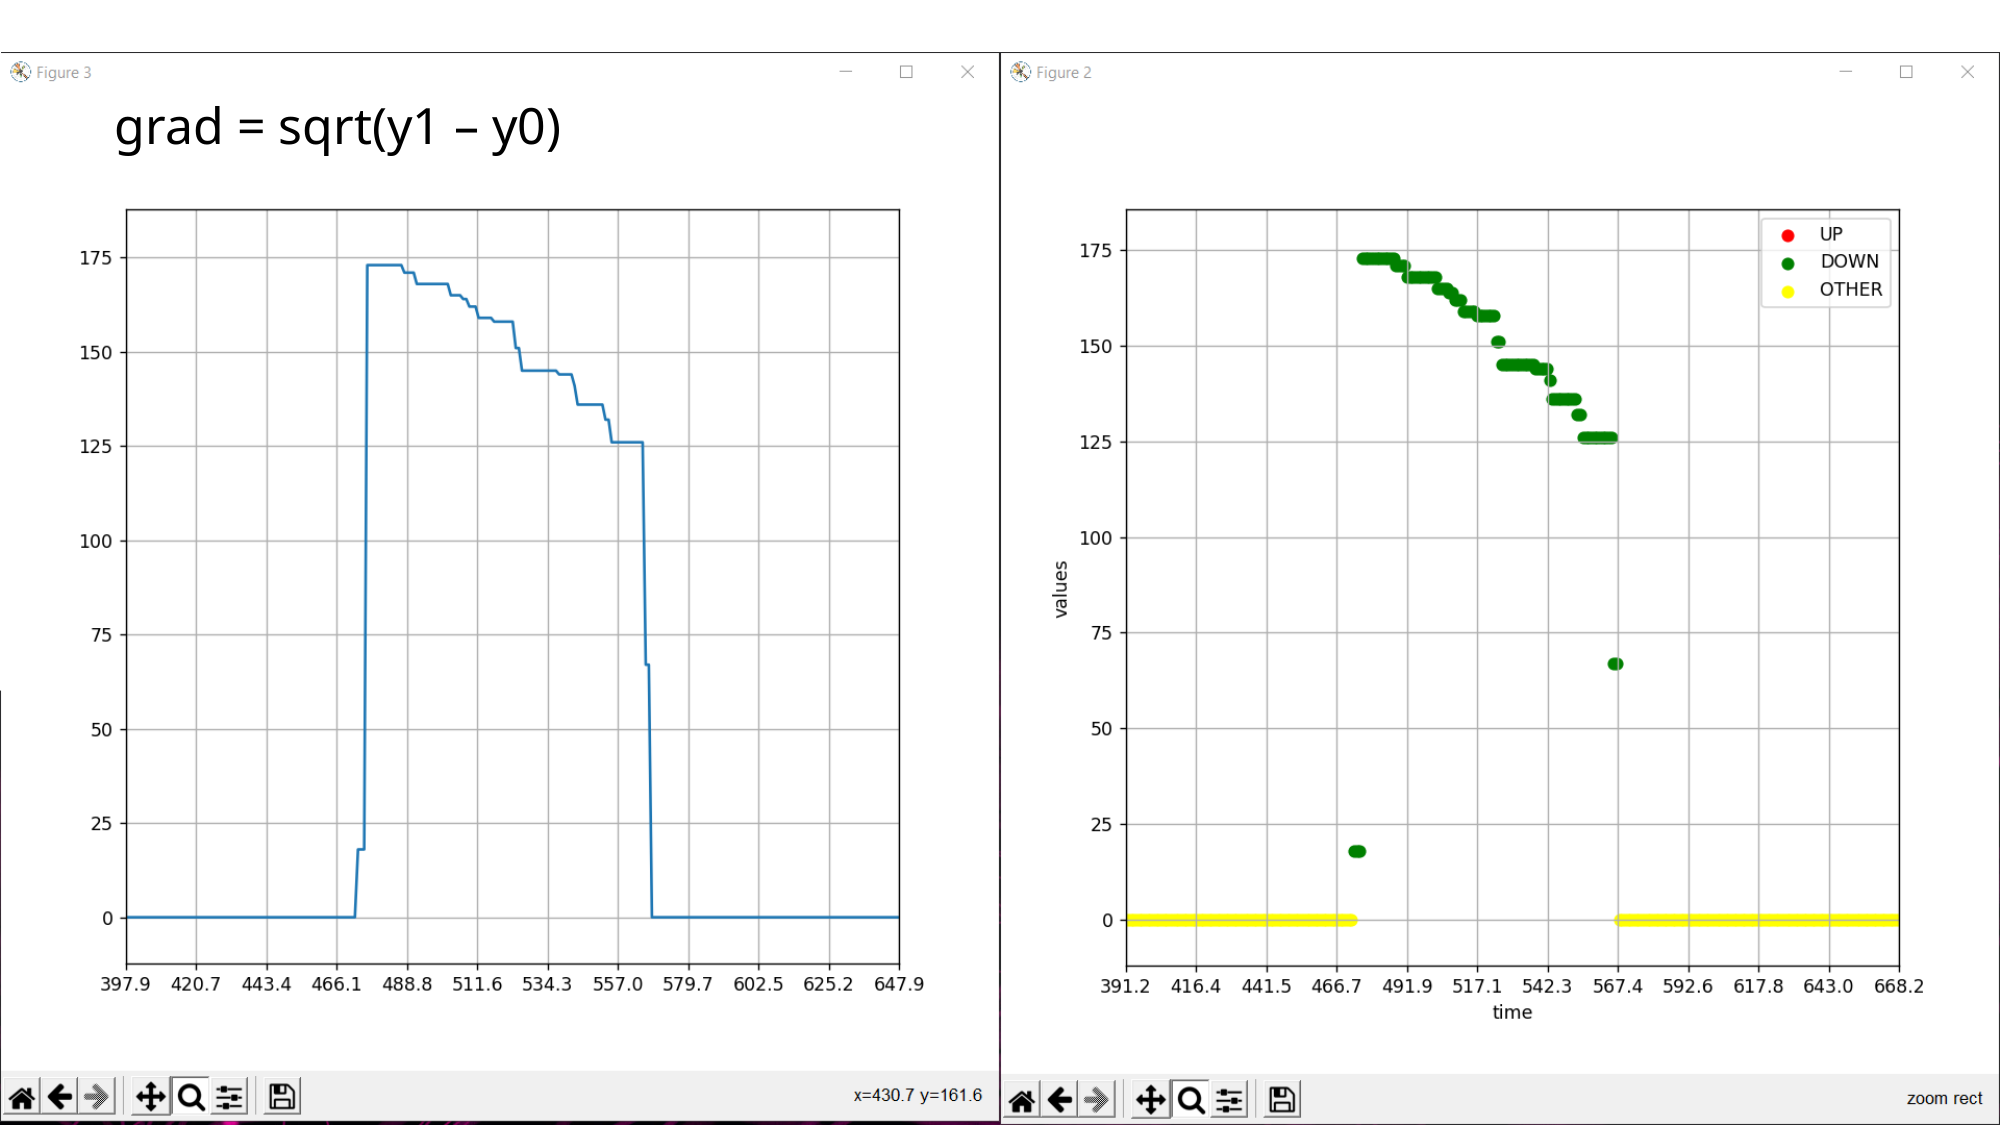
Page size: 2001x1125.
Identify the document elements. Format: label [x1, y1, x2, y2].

list [0, 51, 2000, 1125]
